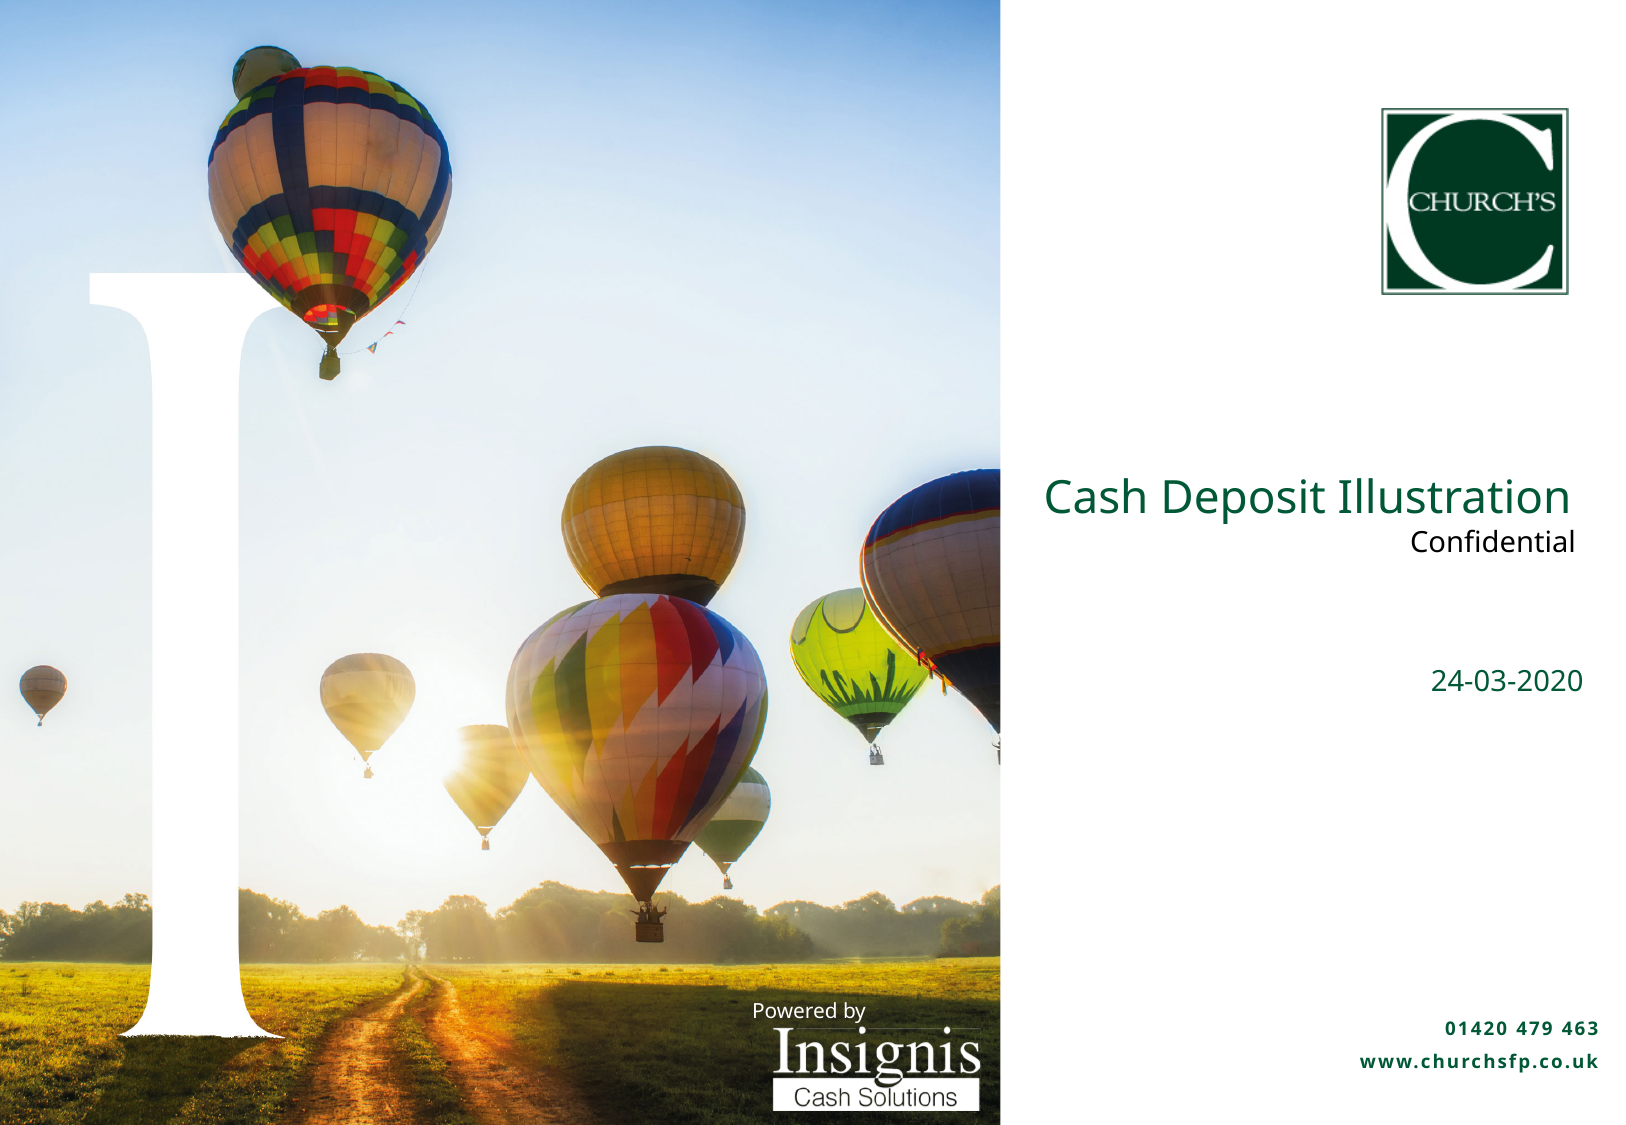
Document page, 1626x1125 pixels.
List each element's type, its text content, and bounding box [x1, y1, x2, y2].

text_box Cash Deposit Illustration Confidential 24-03-2020 [1001, 460, 1599, 705]
picture [0, 0, 1001, 1125]
picture [1381, 107, 1569, 295]
text_box 01420 479 463 www.churchsfp.co.uk [1221, 997, 1613, 1080]
